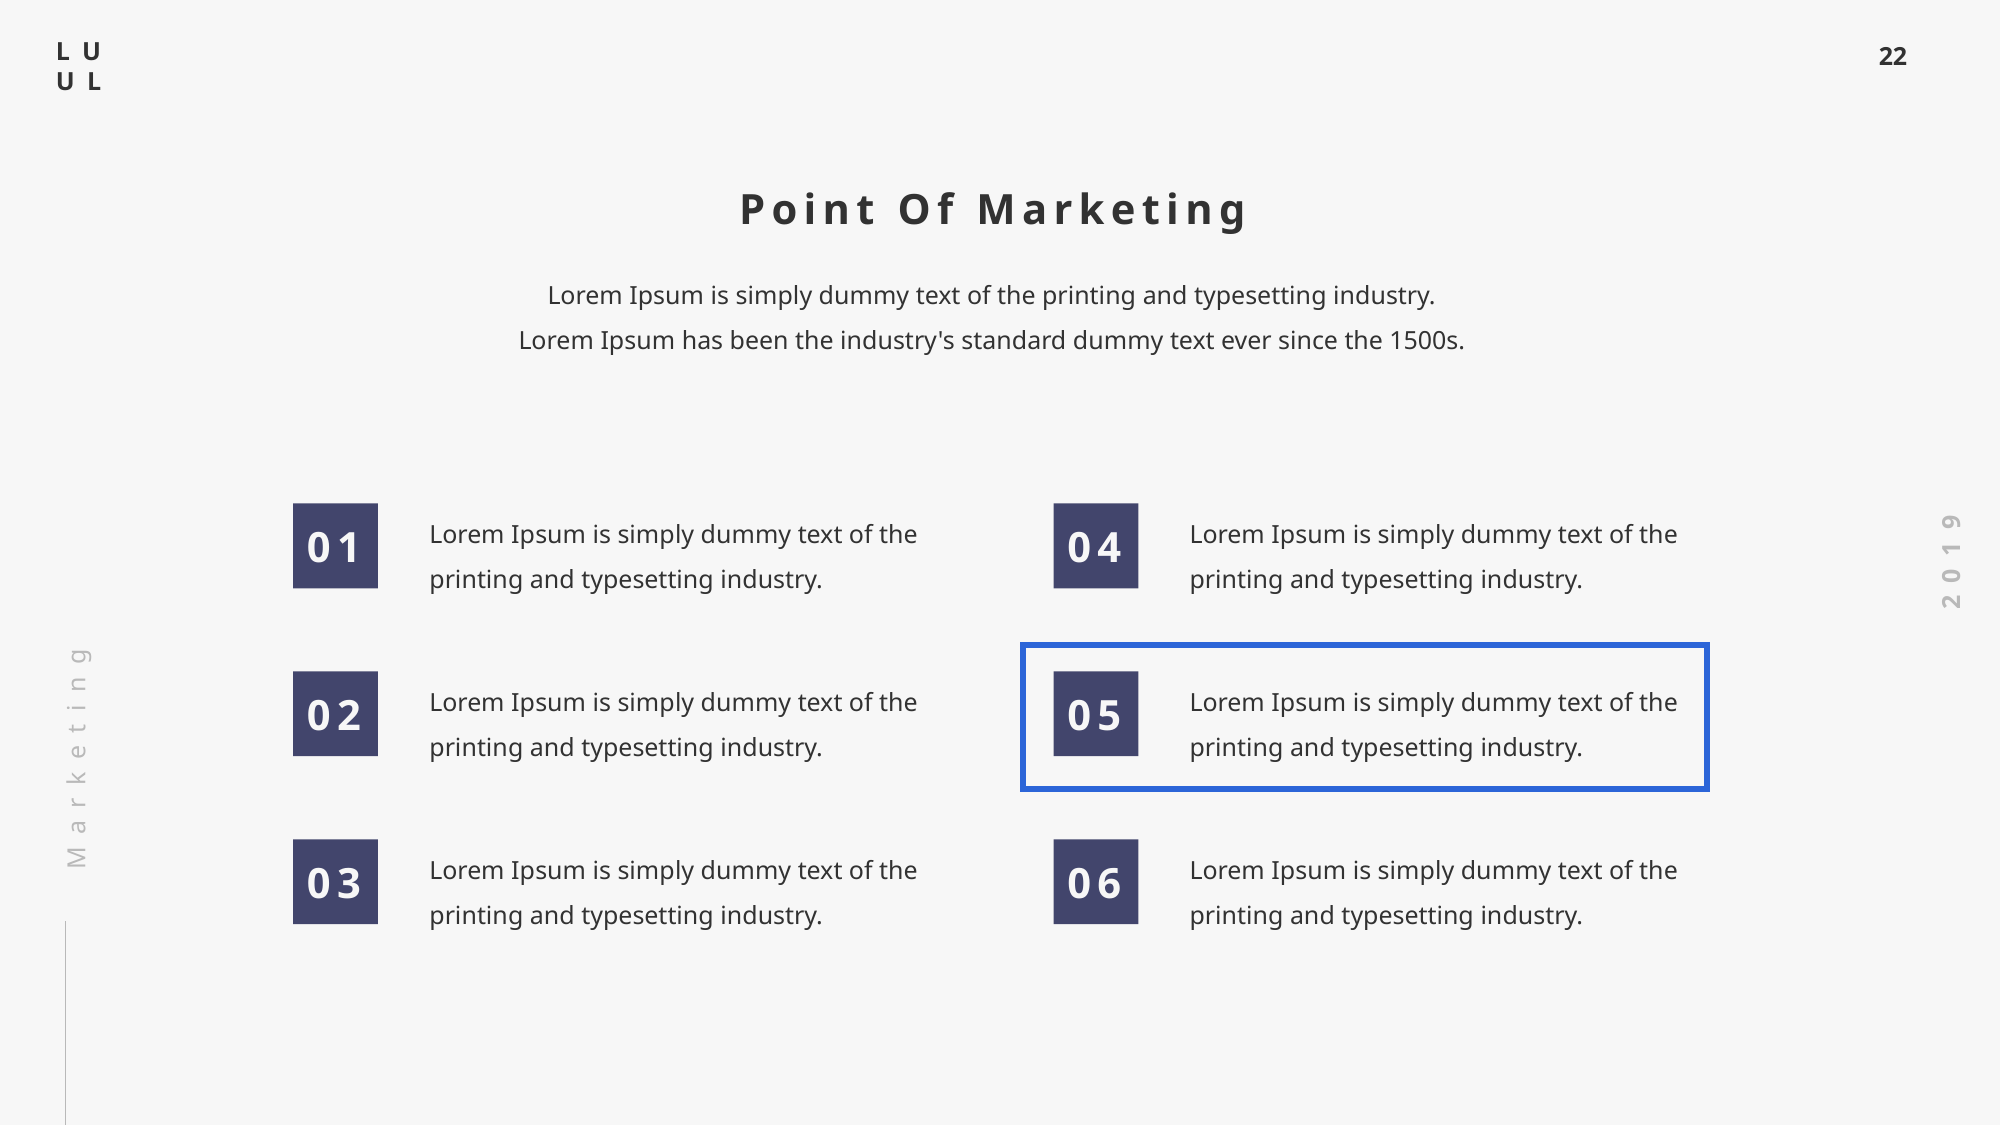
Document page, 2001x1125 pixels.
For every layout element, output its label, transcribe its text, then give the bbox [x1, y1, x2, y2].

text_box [1053, 671, 1153, 757]
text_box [293, 839, 392, 925]
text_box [293, 503, 392, 589]
text_box Lorem Ipsum is simply dummy text of the printing and typesetting industry. [1189, 503, 1707, 594]
text_box Lorem Ipsum is simply dummy text of the printing and typesetting industry. [1189, 839, 1707, 929]
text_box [293, 671, 392, 757]
text_box Lorem Ipsum is simply dummy text of the printing and typesetting industry. [429, 671, 947, 762]
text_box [1053, 503, 1153, 589]
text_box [1053, 839, 1153, 925]
text_box [1022, 644, 1708, 790]
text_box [45, 592, 85, 1125]
text_box Lorem Ipsum is simply dummy text of the printing and typesetting industry. Lorem Ipsum has been the industry's standard dummy text ever since the 1500s. [516, 264, 1484, 355]
text_box Lorem Ipsum is simply dummy text of the printing and typesetting industry. [429, 839, 947, 929]
text_box Point Of Marketing [737, 182, 1263, 233]
text_box Lorem Ipsum is simply dummy text of the printing and typesetting industry. [429, 503, 947, 594]
